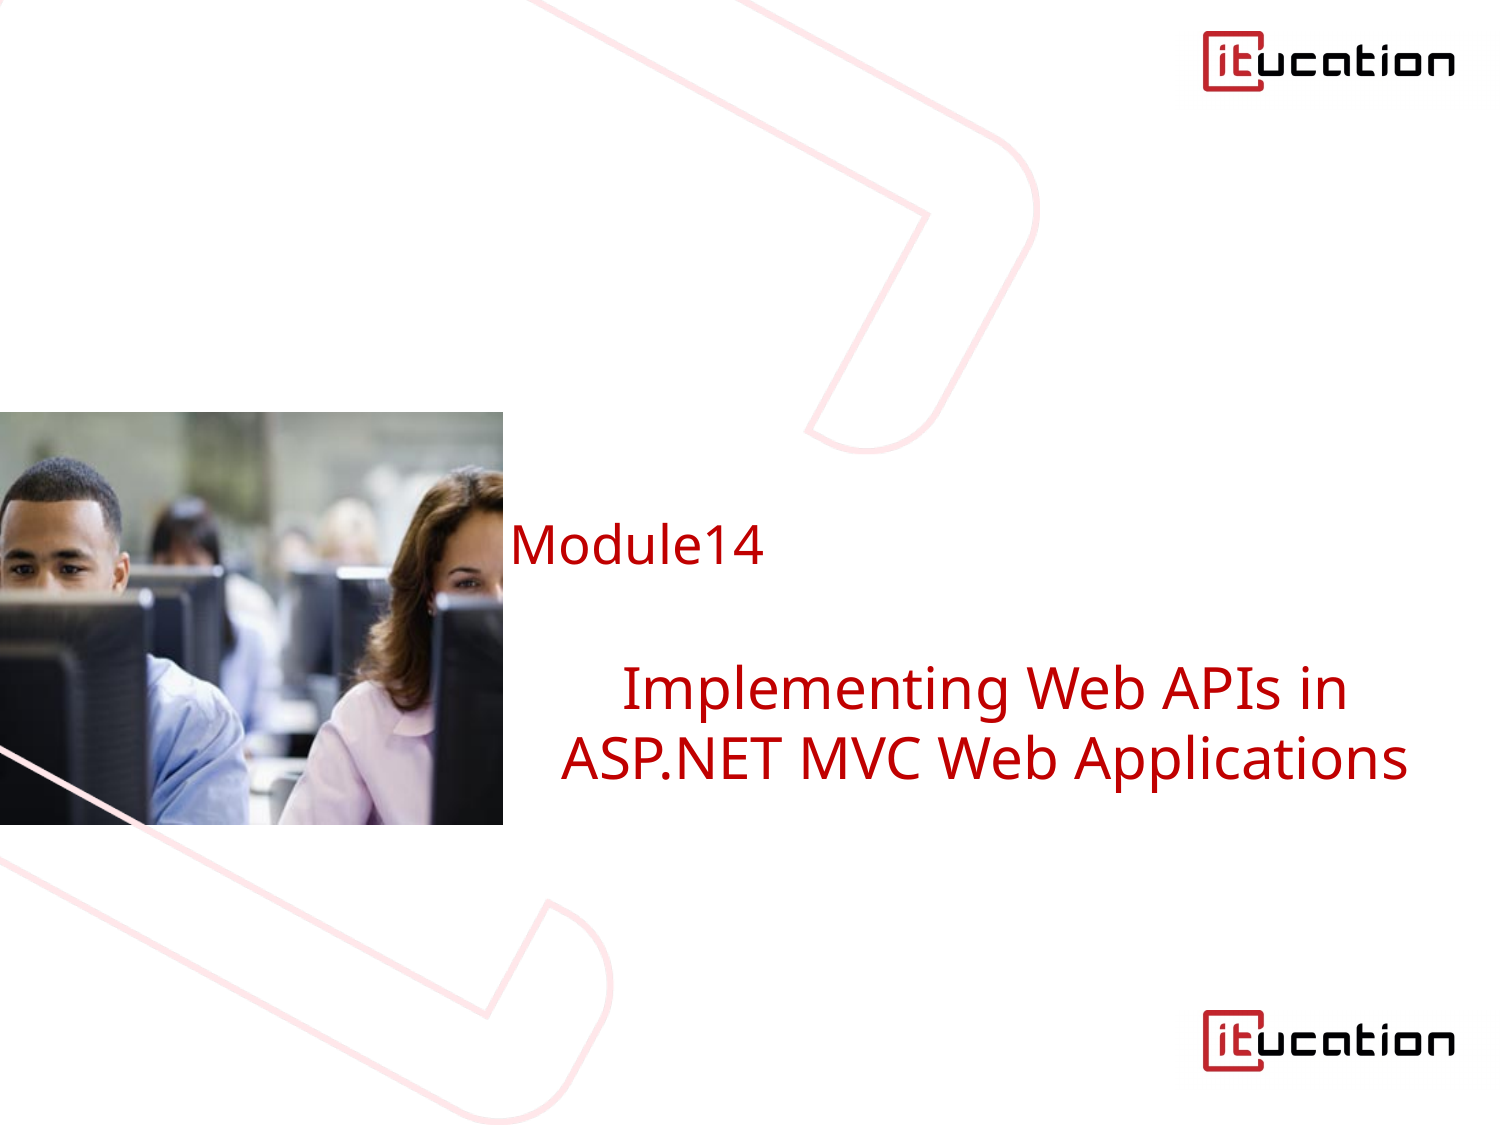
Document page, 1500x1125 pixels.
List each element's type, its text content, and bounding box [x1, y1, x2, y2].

subtitle Implementing Web APIs in ASP.NET MVC Web Applications [511, 643, 1460, 826]
picture [1175, 1010, 1500, 1090]
title Module14 [509, 519, 1451, 576]
picture [1175, 31, 1500, 110]
